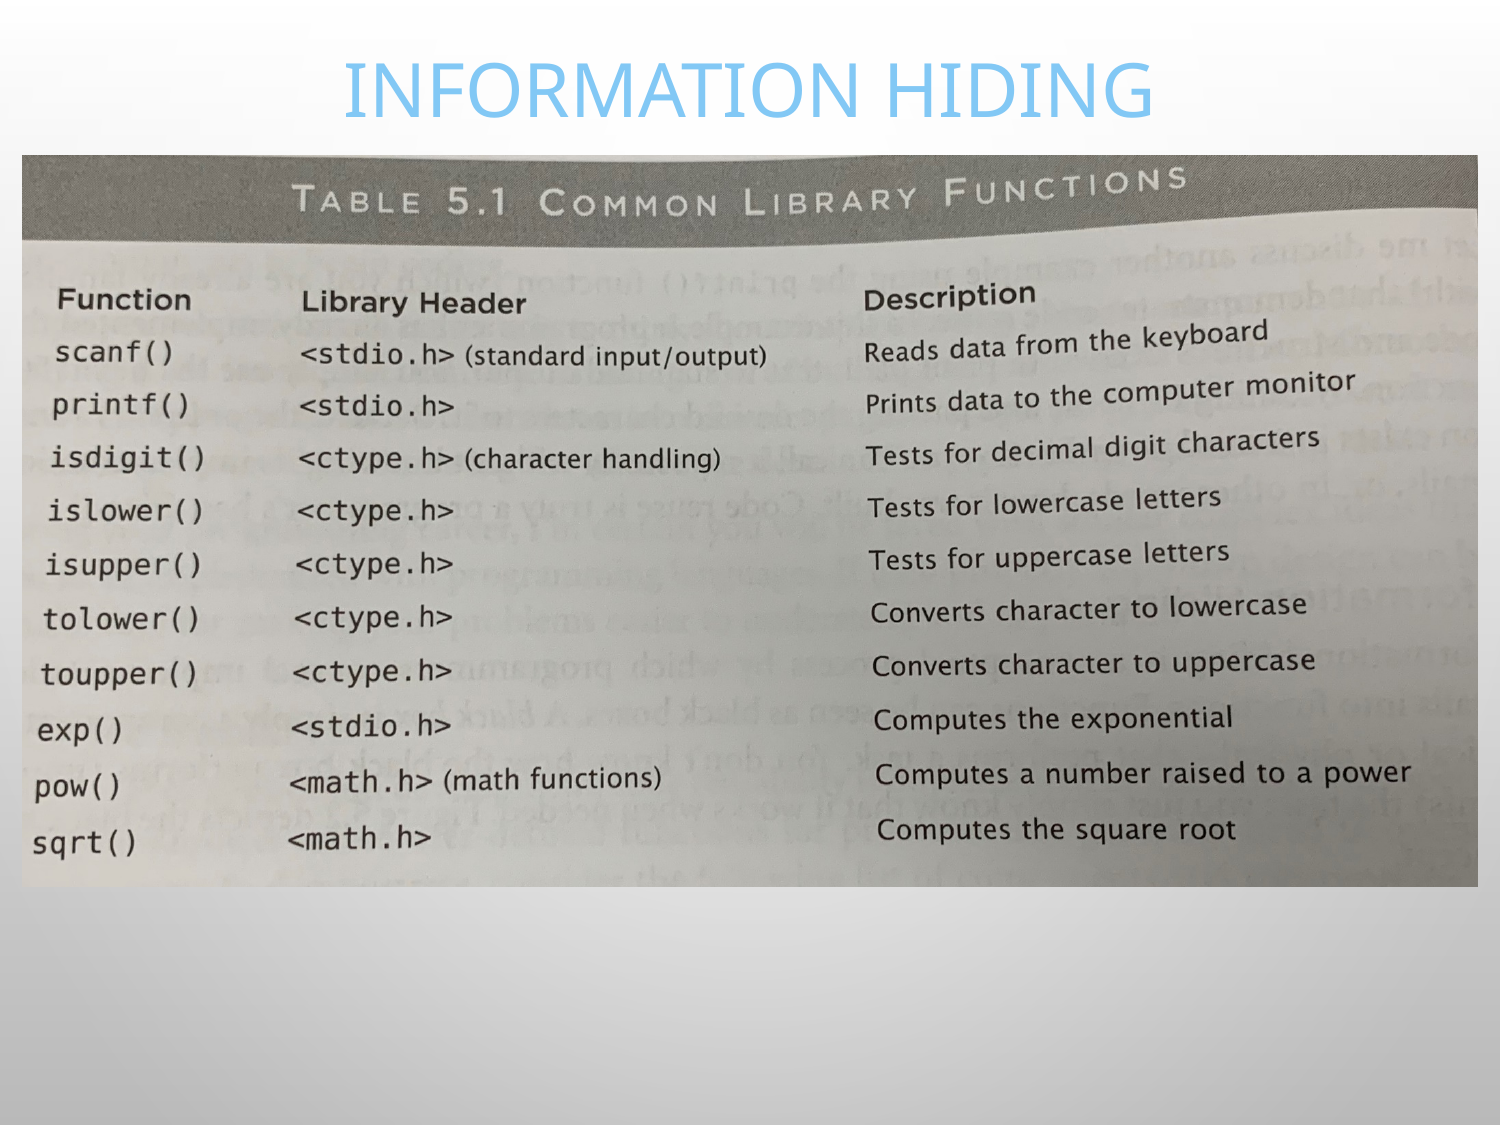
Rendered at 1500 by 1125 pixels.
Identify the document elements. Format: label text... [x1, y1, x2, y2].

picture [0, 0, 1500, 1125]
title Information Hiding [112, 24, 1388, 153]
